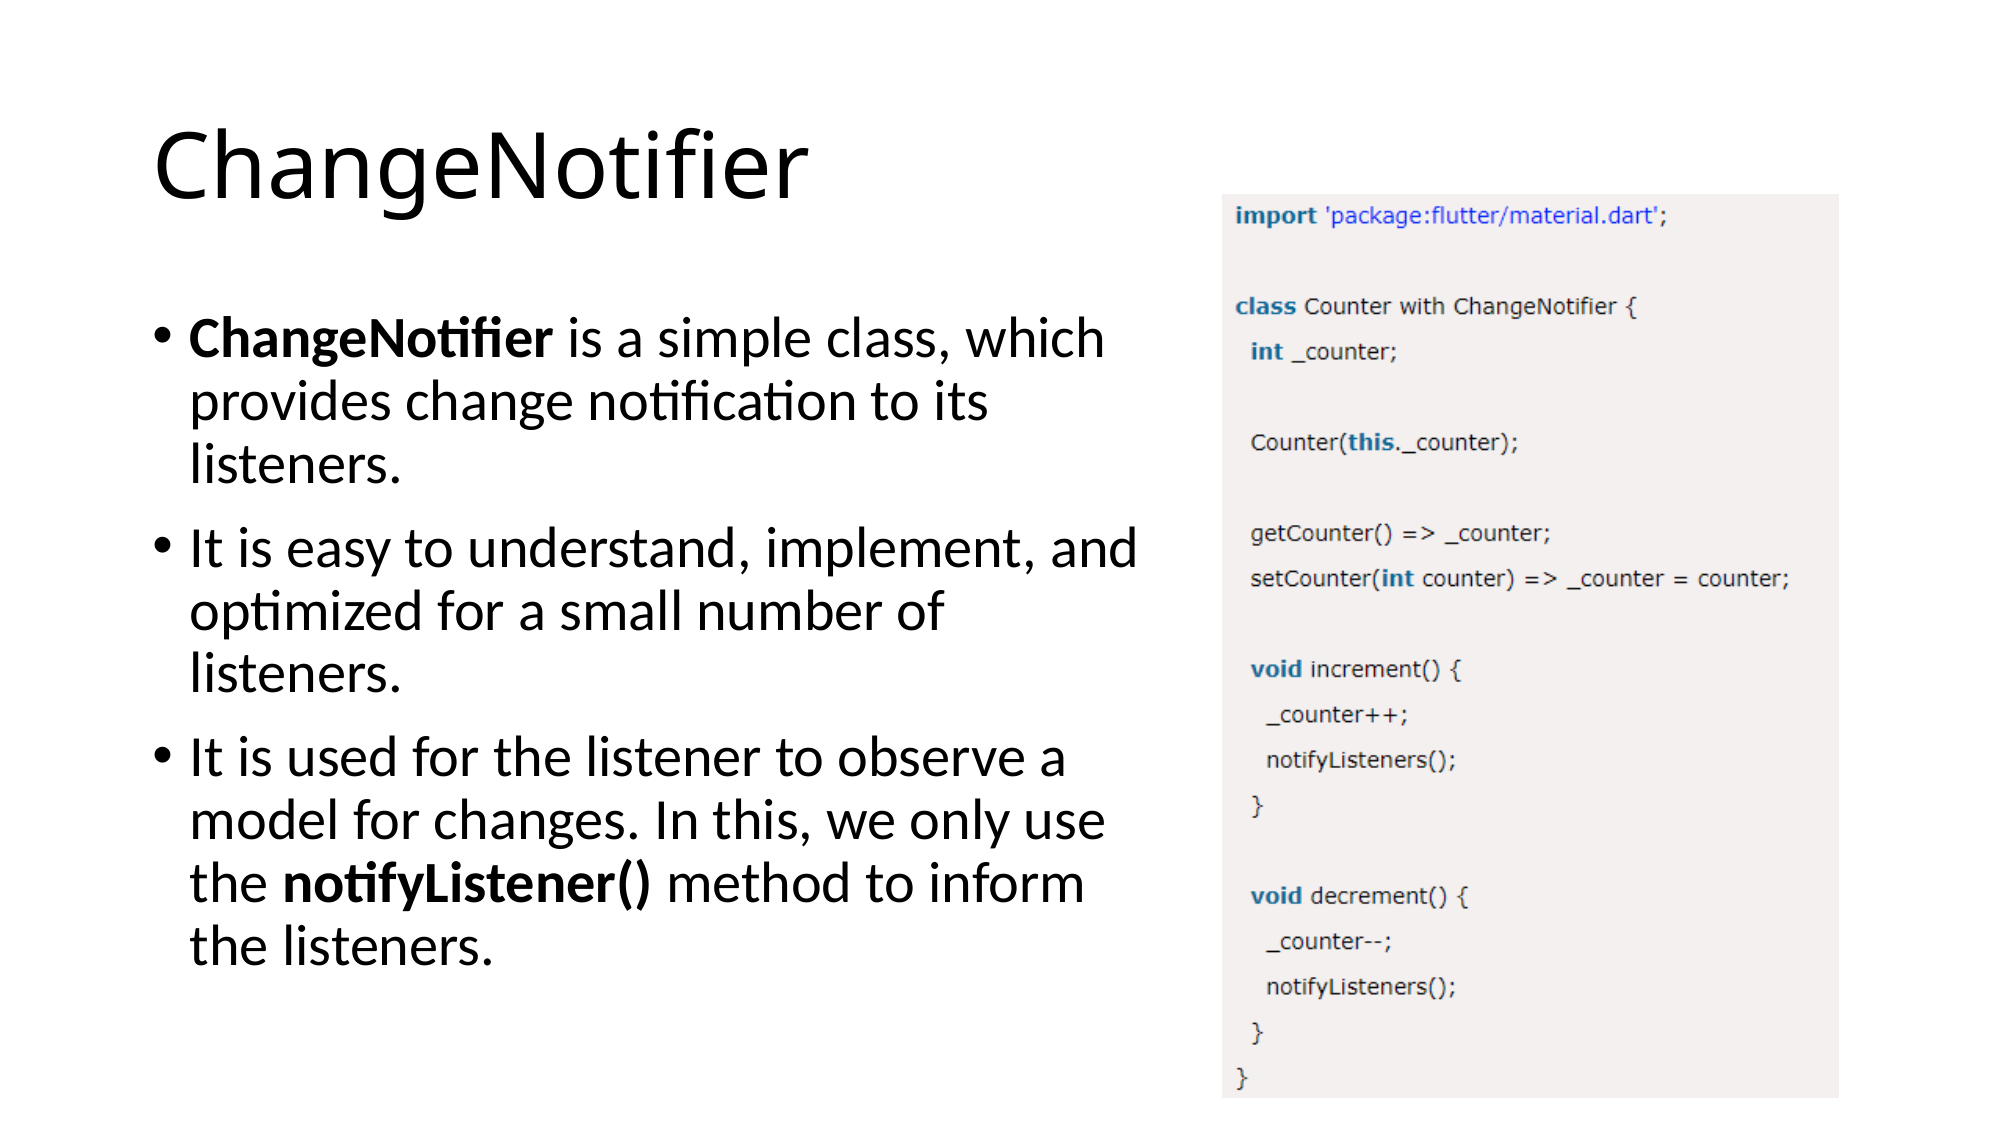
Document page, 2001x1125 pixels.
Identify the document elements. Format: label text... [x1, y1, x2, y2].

picture [1222, 194, 1839, 1098]
title ChangeNotifier [137, 59, 1863, 278]
list ChangeNotifier is a simple class, which provides change notification to its listeners. It is easy to understand, implement, and optimized for a small number of listeners. It is used for the listener to observe a model for changes. In this, we only use the notifyListener() method to inform the listeners. [137, 299, 1168, 1014]
